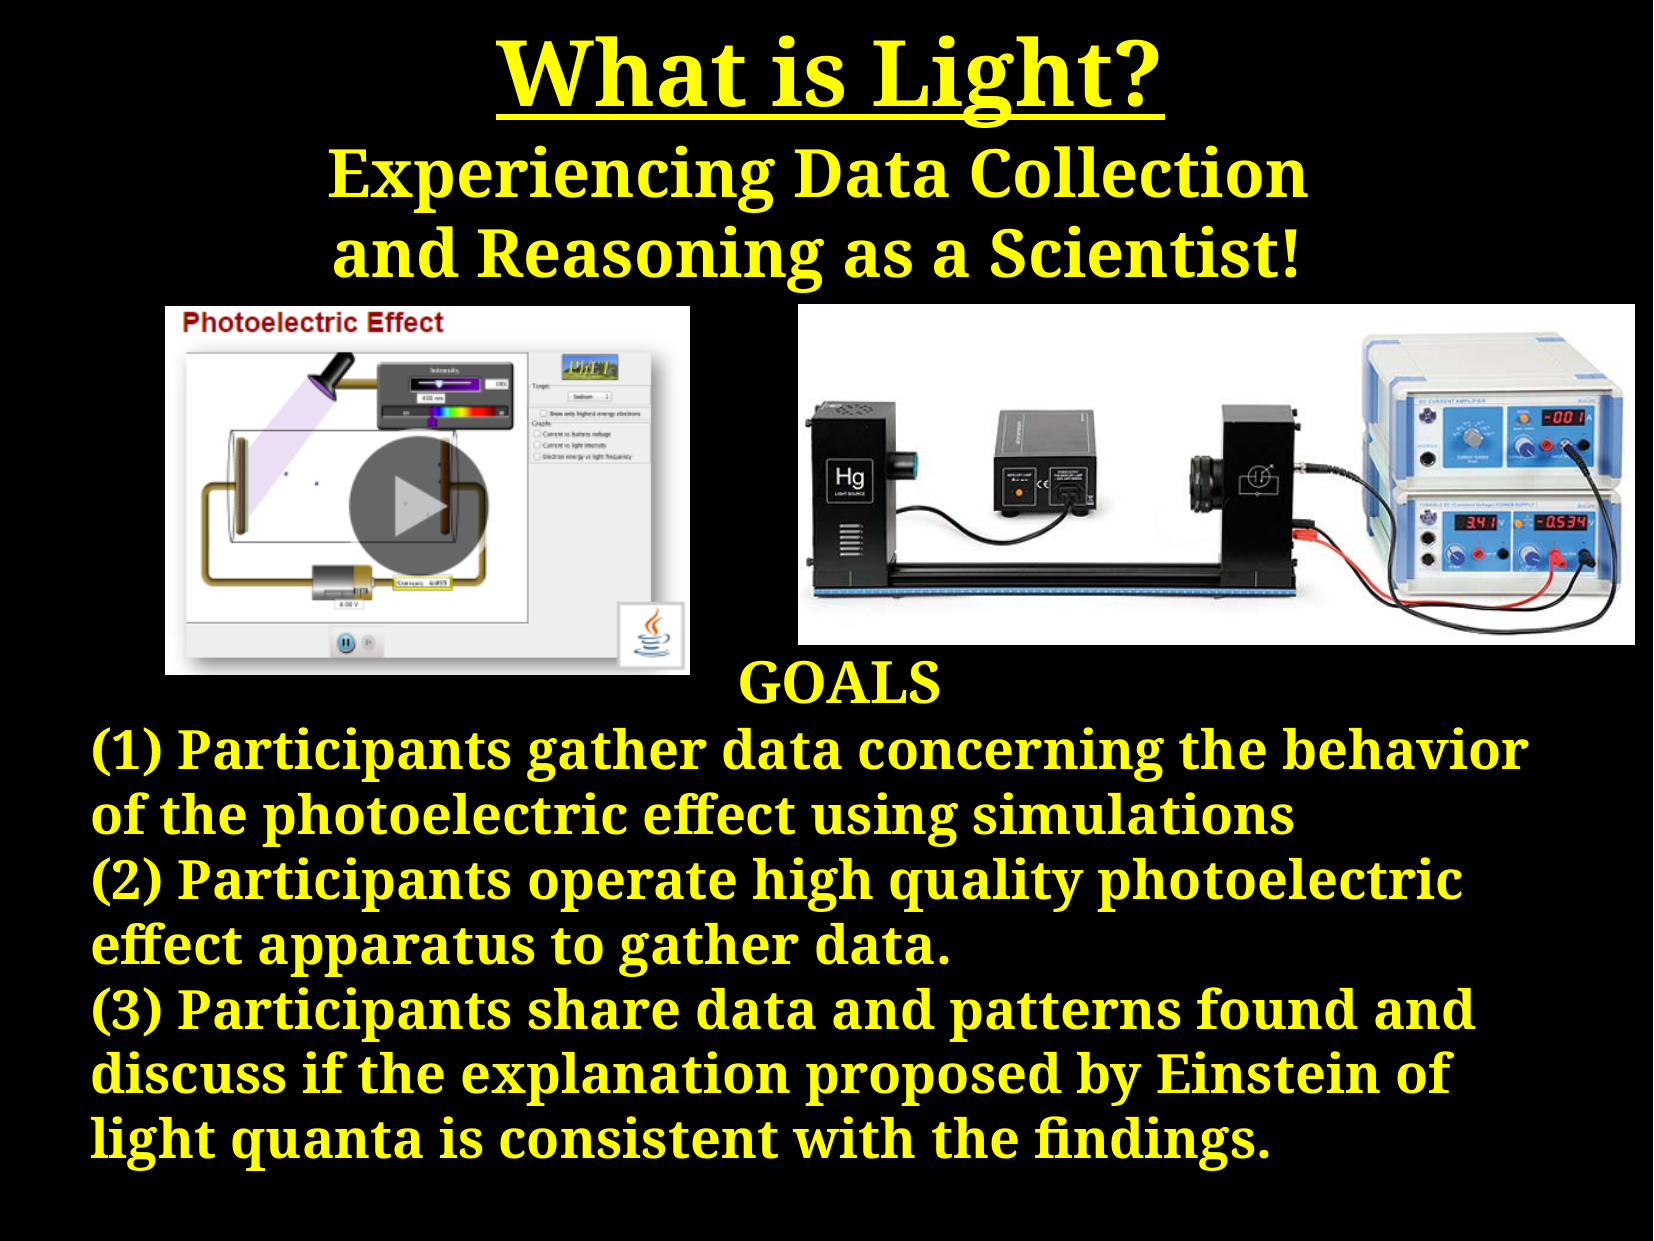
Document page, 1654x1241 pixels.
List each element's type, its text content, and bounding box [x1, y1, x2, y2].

picture [164, 306, 690, 675]
text_box Experiencing Data Collection and Reasoning as a Scientist! [75, 130, 1563, 283]
text_box GOALS (1) Participants gather data concerning the behavior of the photoelectric effect using simulations (2) Participants operate high quality photoelectric effect apparatus to gather data. (3) Participants share data and patterns found and discuss if the explanation proposed by Einstein of light quanta is consistent with the findings. [89, 644, 1590, 1170]
picture [797, 304, 1635, 645]
title What is Light? [86, 15, 1575, 165]
